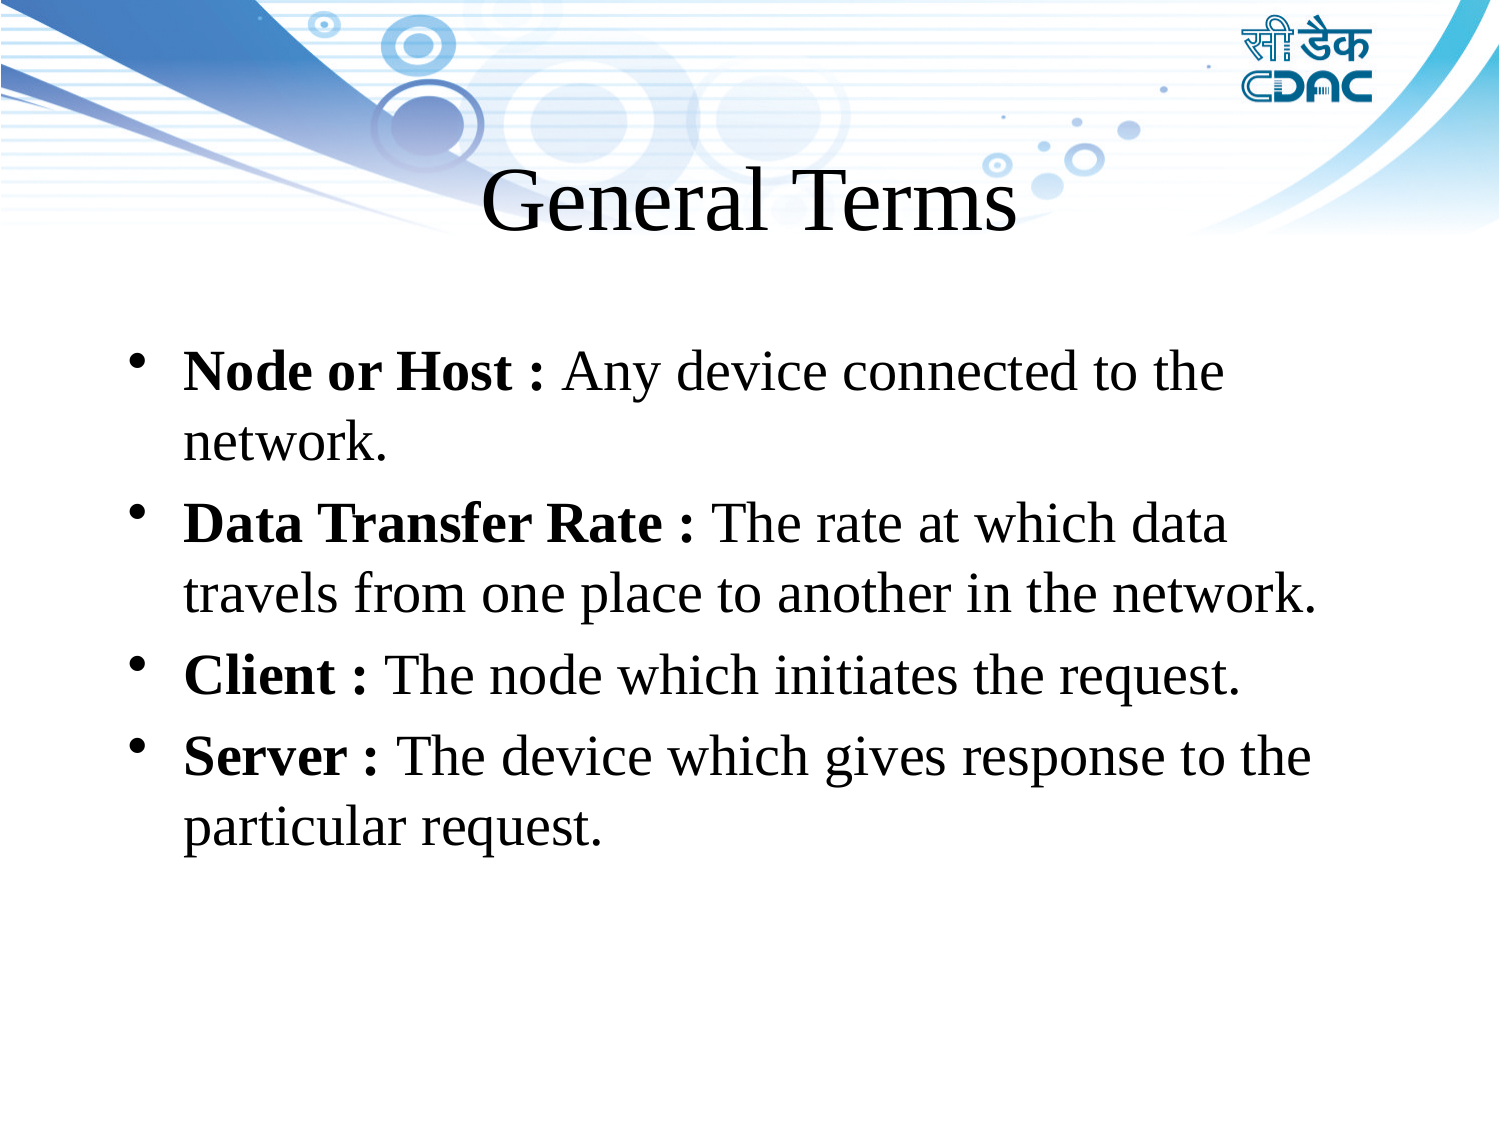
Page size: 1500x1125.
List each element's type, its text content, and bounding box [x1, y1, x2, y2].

title General Terms [112, 99, 1388, 288]
picture [1, 0, 1499, 335]
list Node or Host : Any device connected to the network. Data Transfer Rate : The rate at which data travels from one place to another in the network. Client : The node which initiates the request. Server : The device which gives response to the particular request. [112, 324, 1388, 1000]
